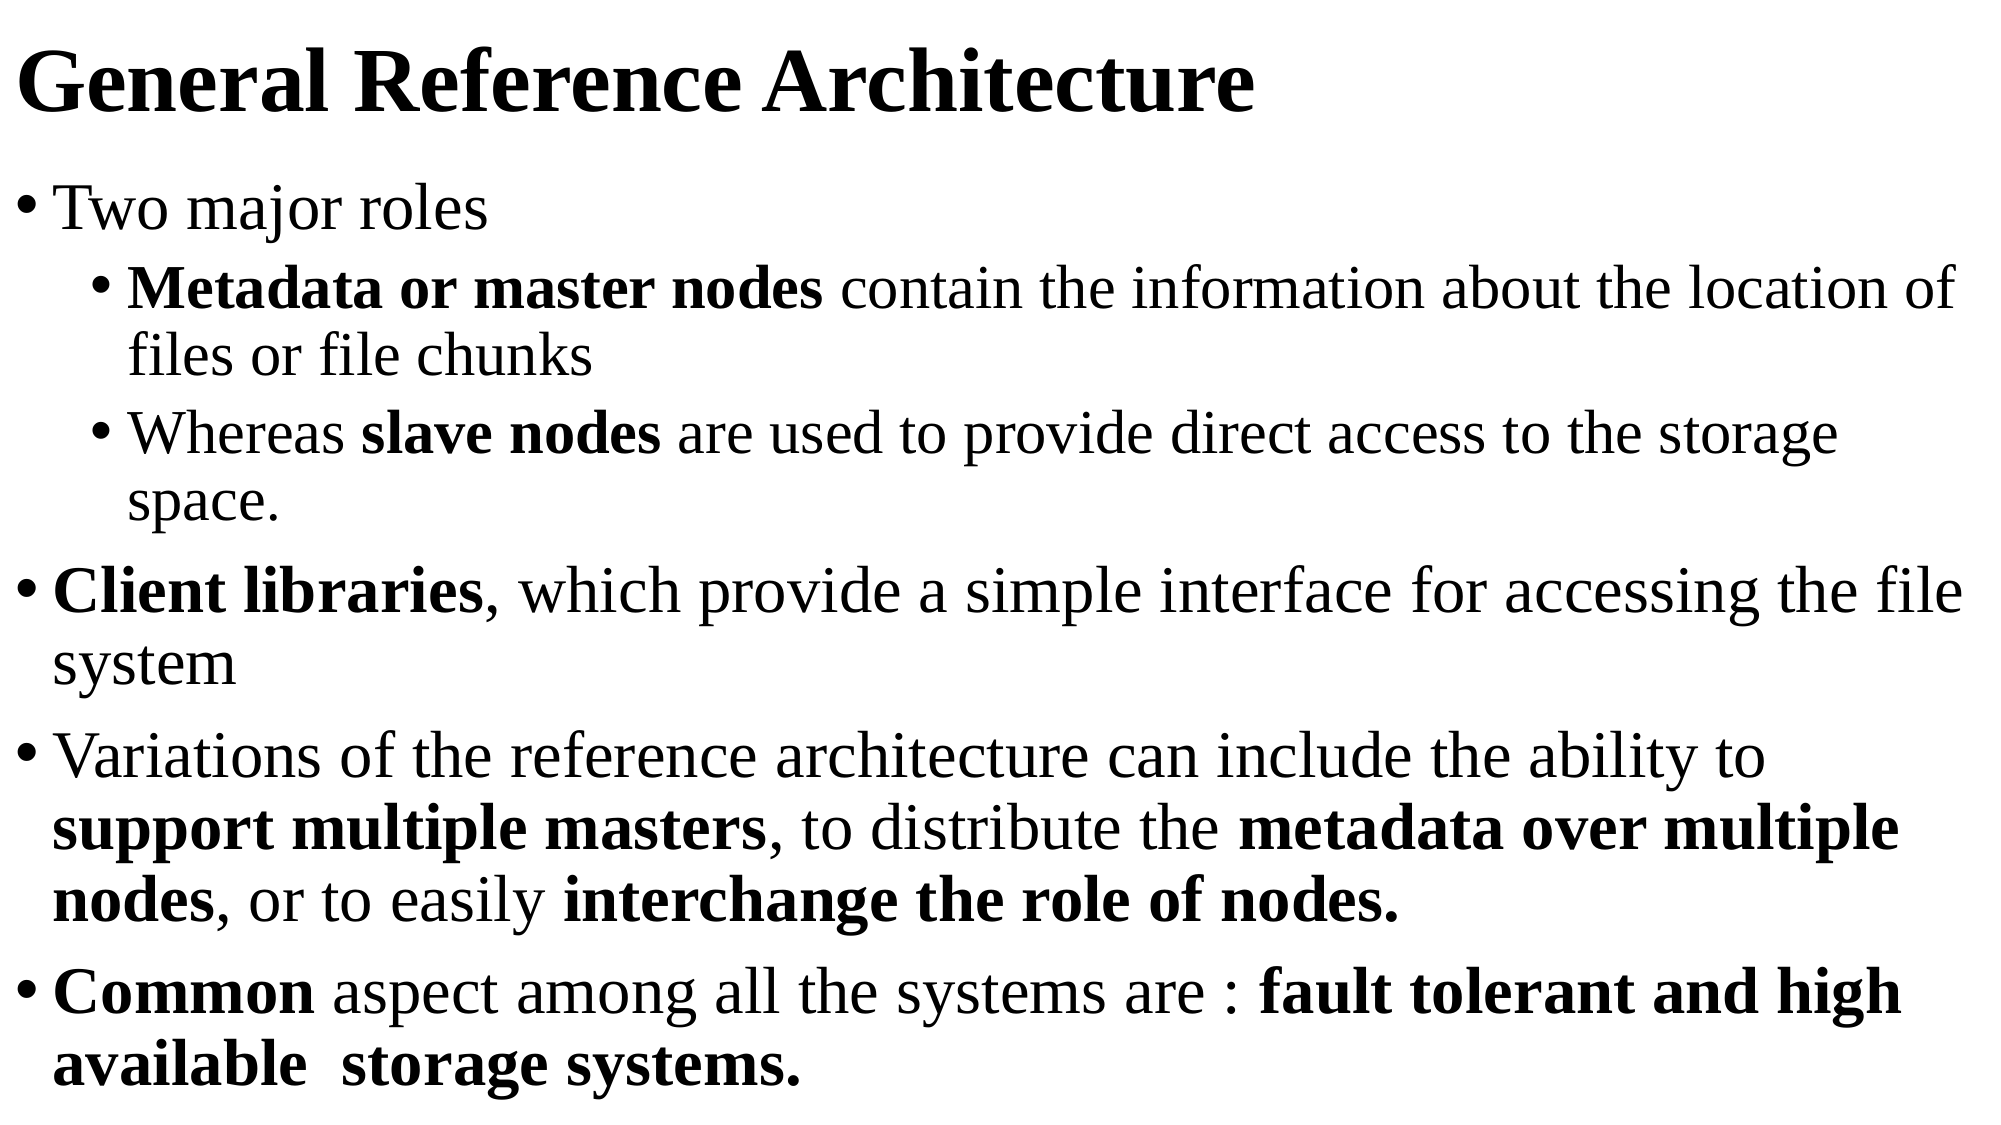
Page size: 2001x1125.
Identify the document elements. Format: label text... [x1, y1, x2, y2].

title General Reference Architecture [0, 0, 1635, 164]
list Two major roles Metadata or master nodes contain the information about the location of files or file chunks Whereas slave nodes are used to provide direct access to the storage space. Client libraries, which provide a simple interface for accessing the file system Variations of the reference architecture can include the ability to support multiple masters, to distribute the metadata over multiple nodes, or to easily interchange the role of nodes. Common aspect among all the systems are : fault tolerant and high available storage systems. [0, 164, 2000, 1046]
